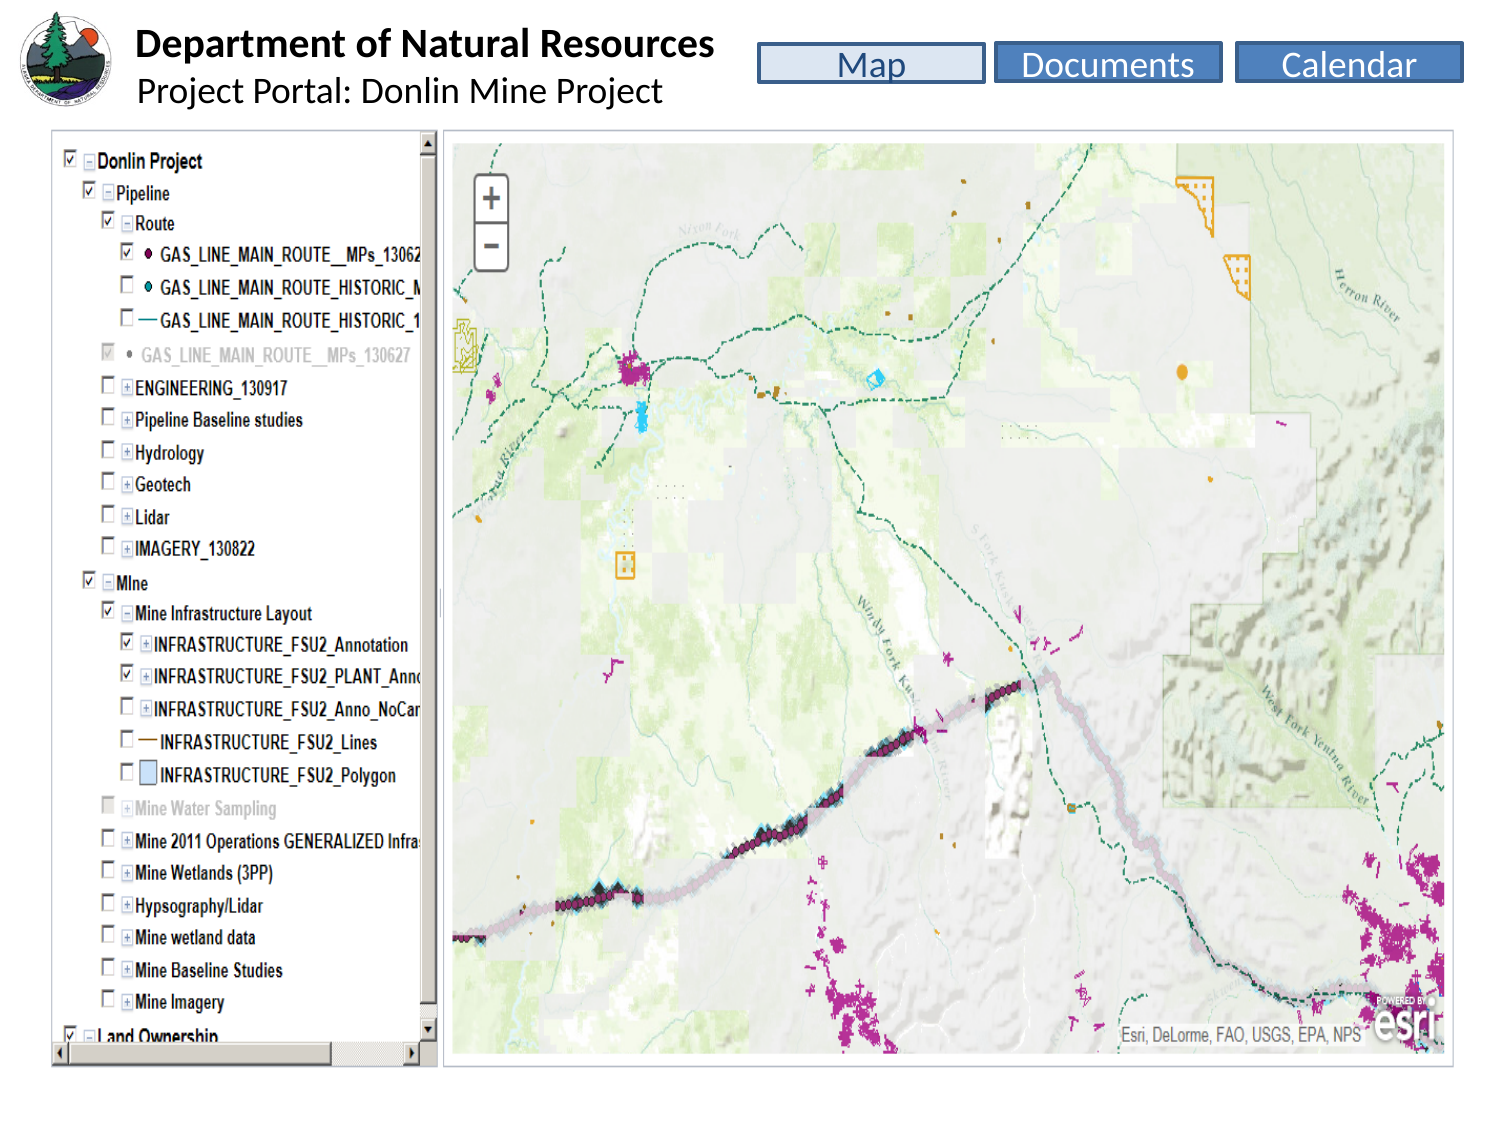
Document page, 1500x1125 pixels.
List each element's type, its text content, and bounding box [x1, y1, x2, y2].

text_box Map [757, 42, 986, 84]
text_box Documents [994, 41, 1223, 83]
picture [18, 10, 113, 107]
text_box Calendar [1235, 41, 1464, 83]
picture [47, 124, 1461, 1076]
text_box Department of Natural Resources [120, 8, 731, 74]
text_box Project Portal: Donlin Mine Project [122, 58, 679, 119]
